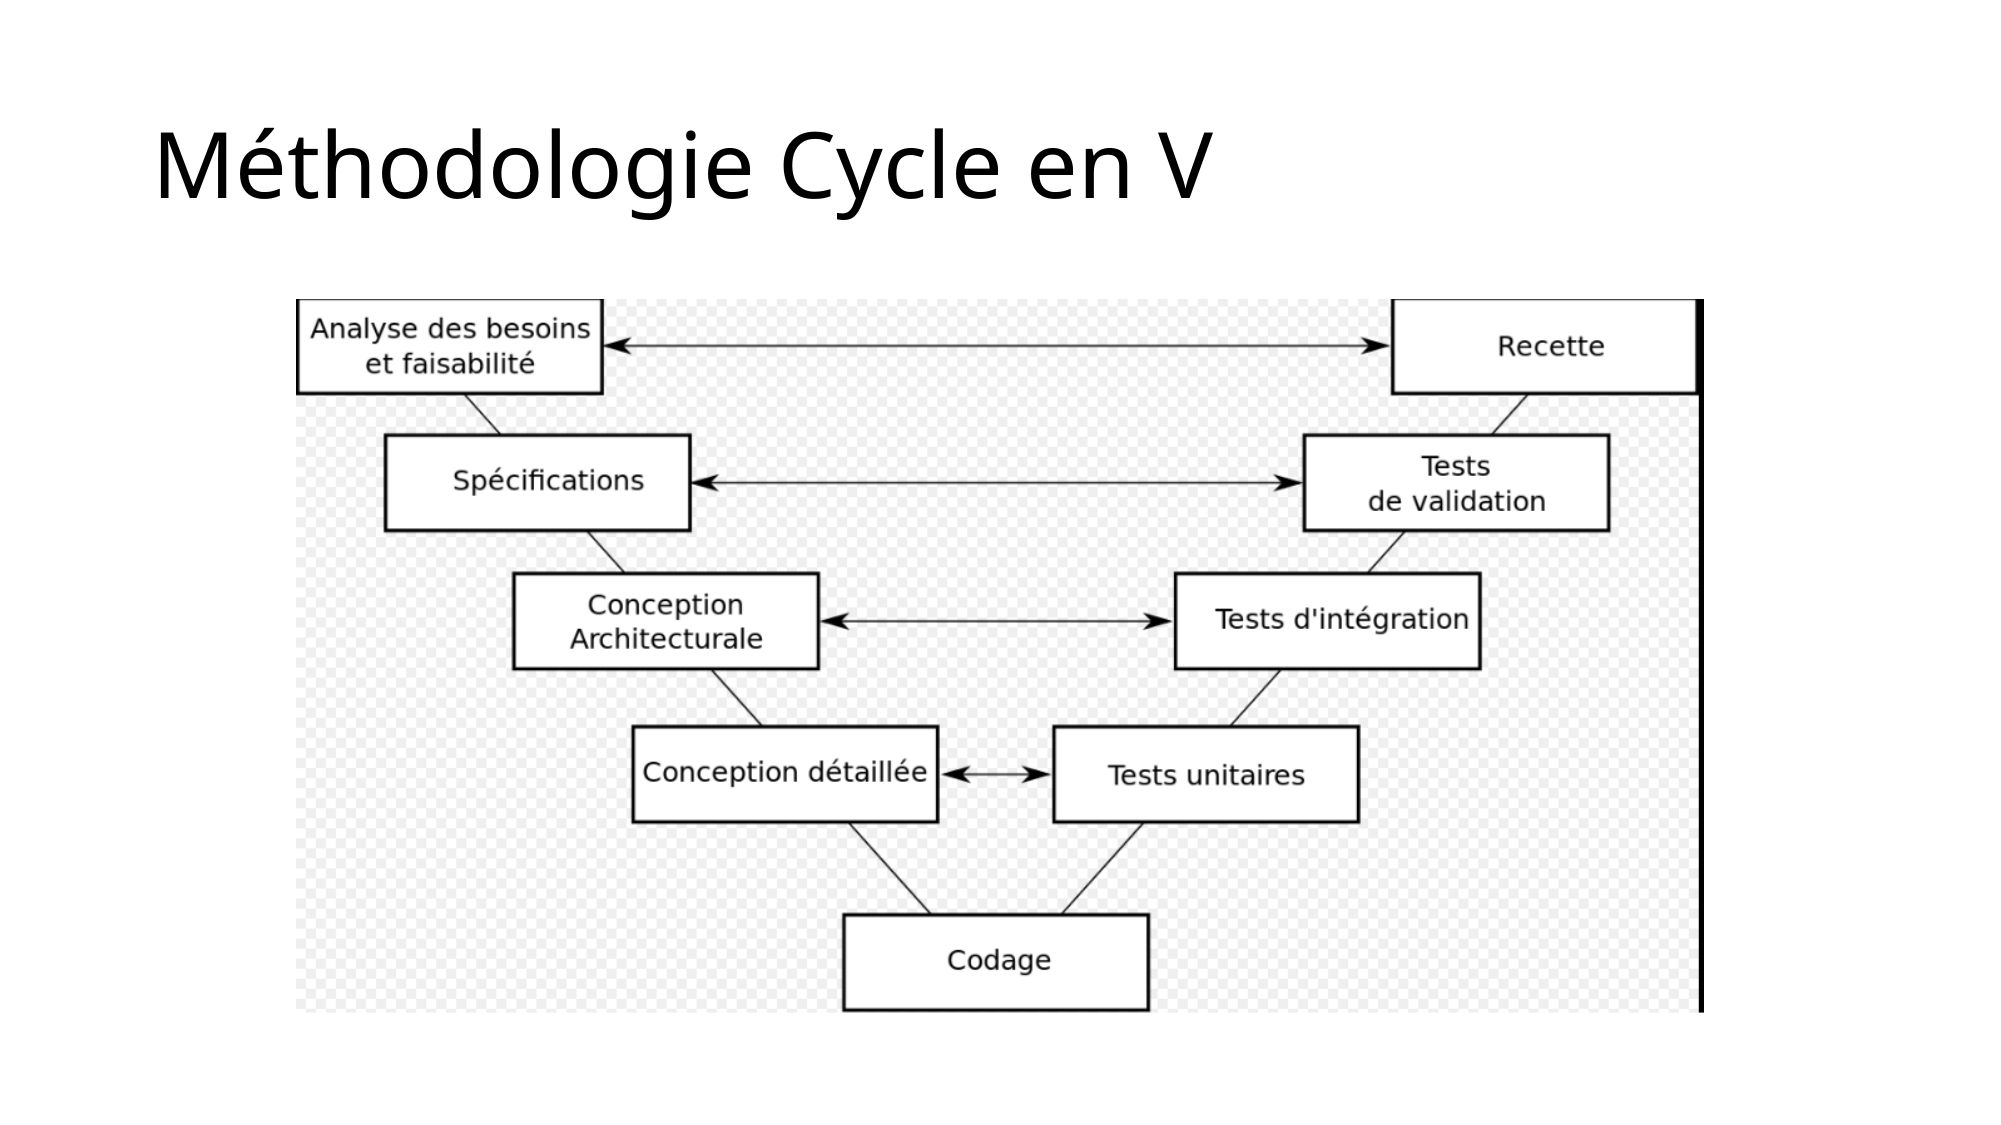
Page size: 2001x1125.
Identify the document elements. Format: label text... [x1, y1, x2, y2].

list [296, 299, 1704, 1014]
title Méthodologie Cycle en V [137, 59, 1863, 278]
